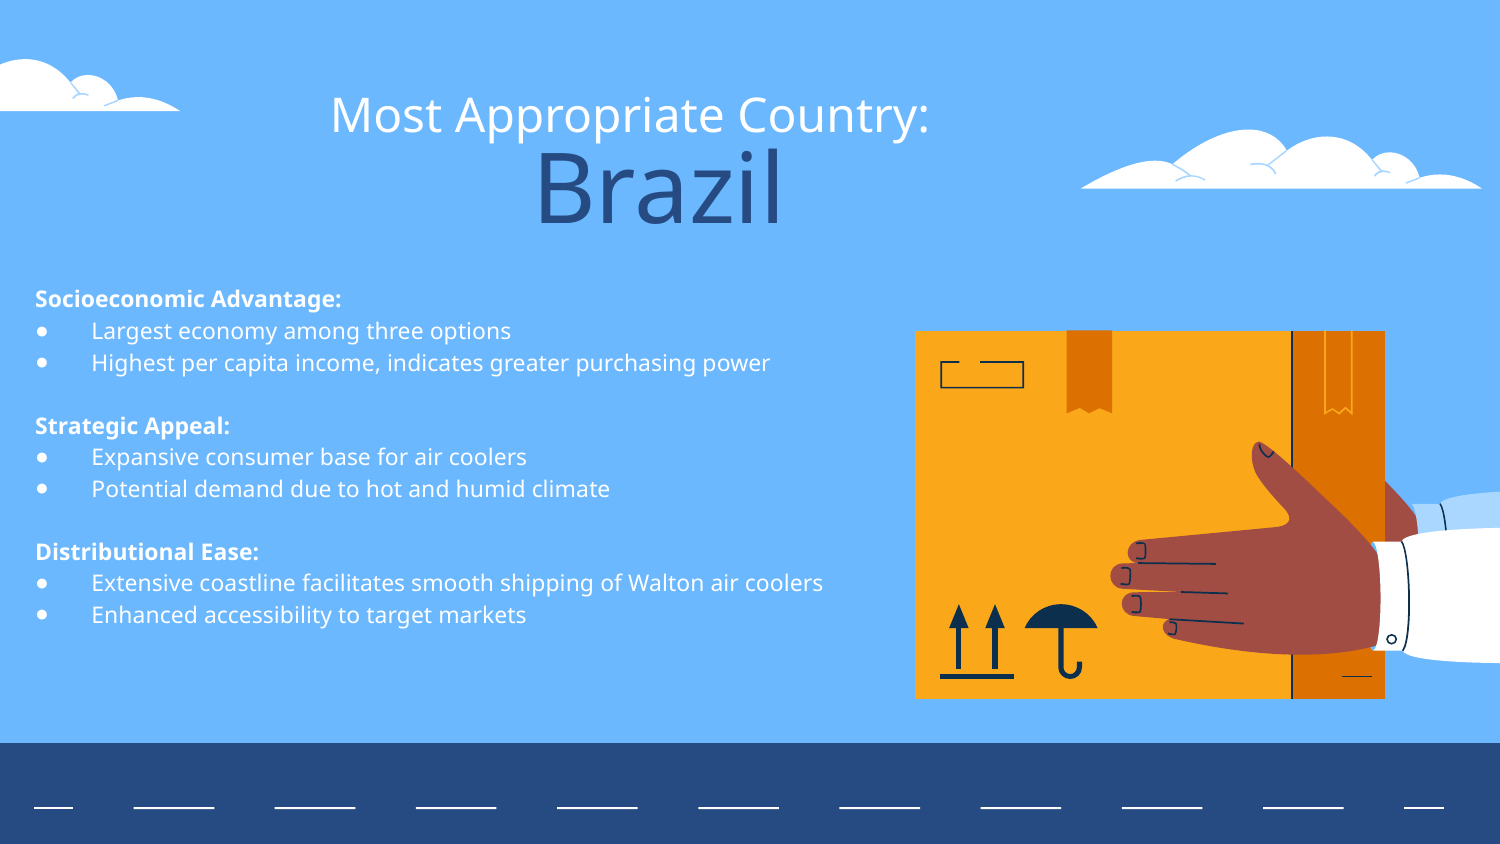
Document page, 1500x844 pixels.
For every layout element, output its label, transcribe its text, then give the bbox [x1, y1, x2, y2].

title Most Appropriate Country: [314, 44, 1113, 183]
title Brazil [517, 115, 1130, 254]
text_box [914, 330, 1500, 700]
subtitle Socioeconomic Advantage: Largest economy among three options Highest per capita income, indicates greater purchasing power Strategic Appeal: Expansive consumer base for air coolers Potential demand due to hot and humid climate Distributional Ease: Extensive coastline facilitates smooth shipping of Walton air coolers Enhanced accessibility to target markets [20, 255, 930, 654]
